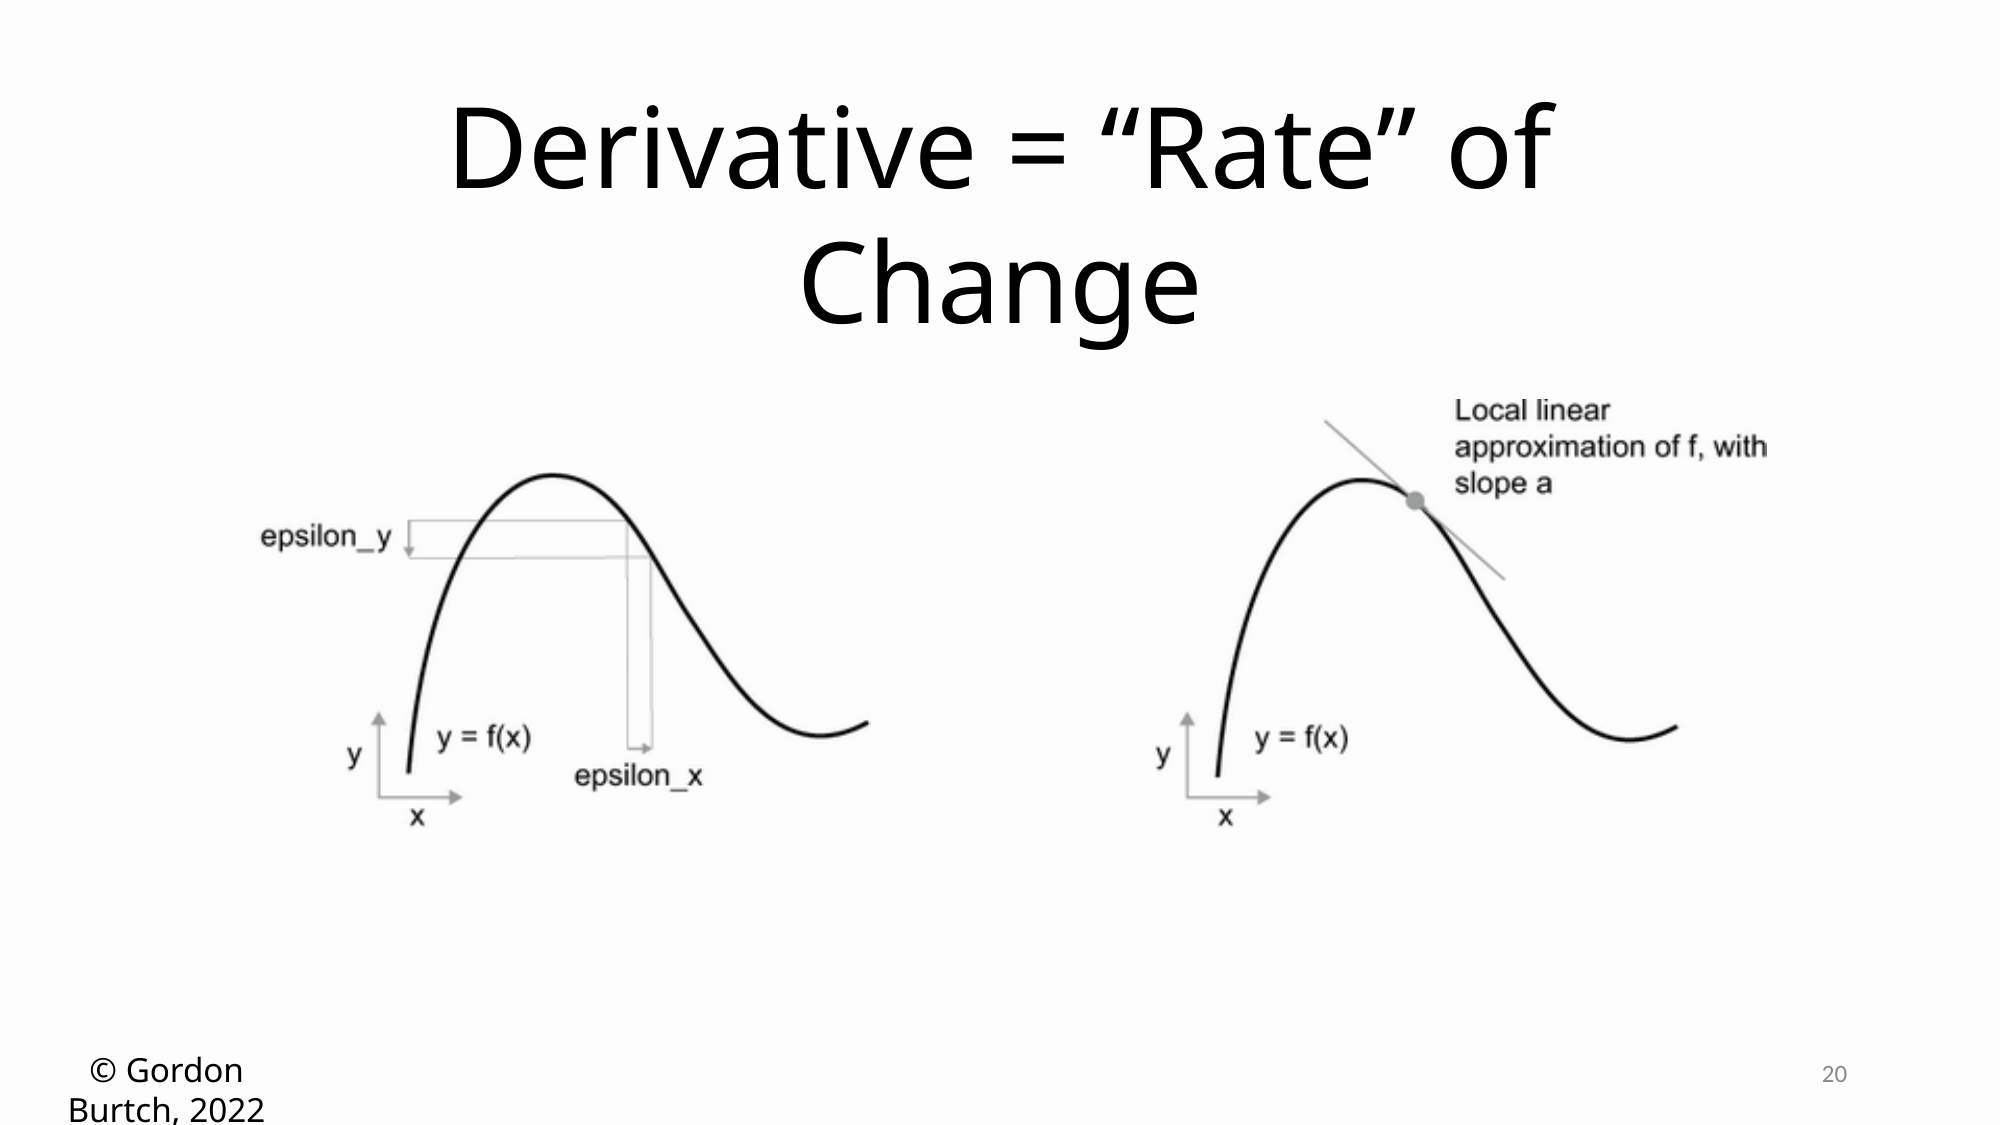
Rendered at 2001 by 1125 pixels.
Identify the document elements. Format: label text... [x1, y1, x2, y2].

text_box Derivative = “Rate” of Change [416, 68, 1584, 354]
slide_number 20 [1412, 1042, 1863, 1103]
picture [257, 472, 871, 830]
picture [1153, 399, 1767, 830]
